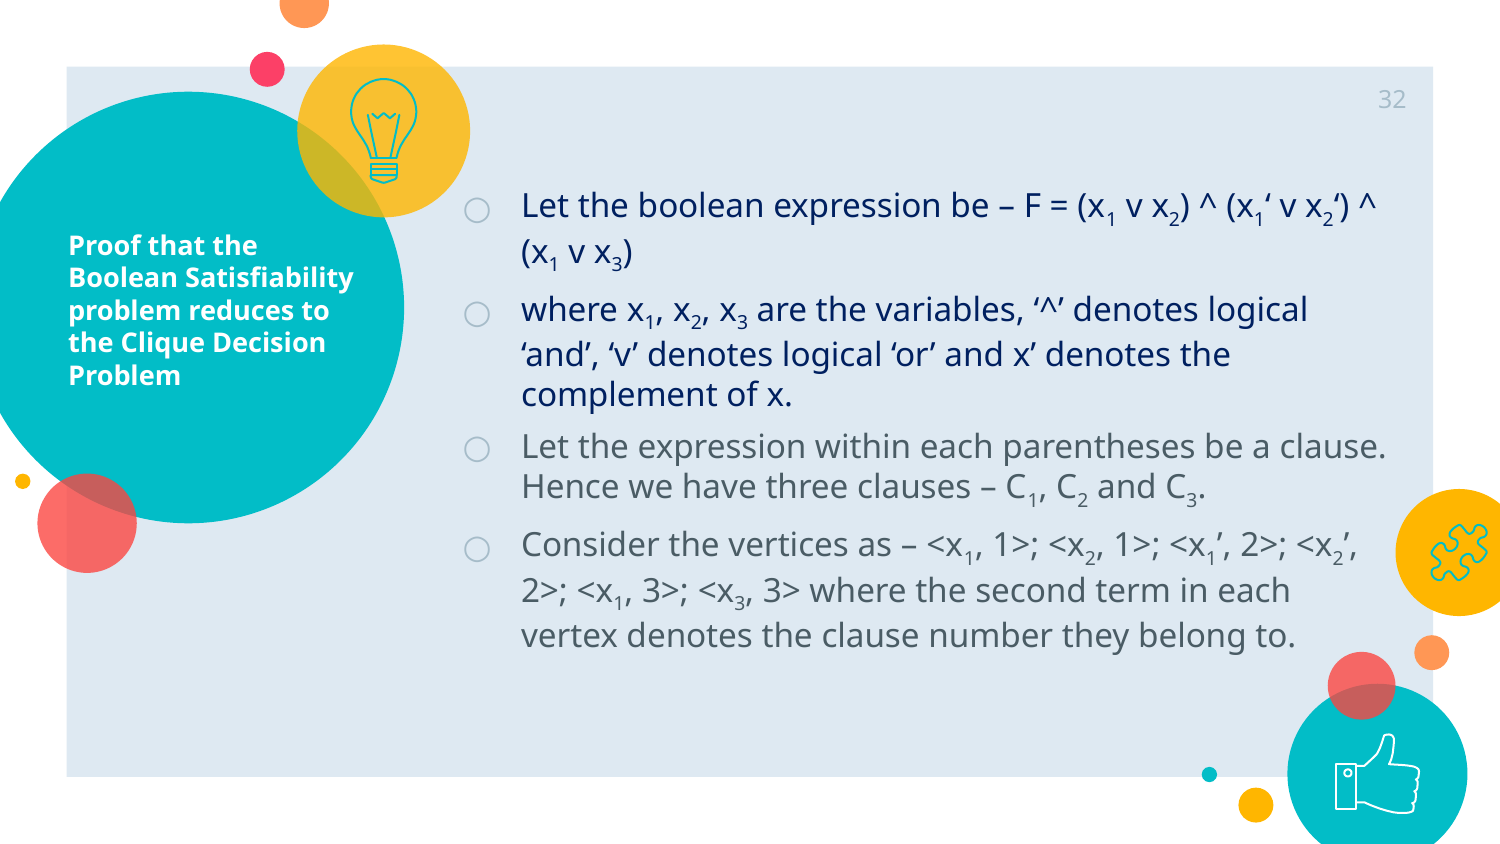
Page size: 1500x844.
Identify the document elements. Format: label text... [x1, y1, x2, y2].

slide_number 32 [1331, 68, 1422, 134]
title Proof that the Boolean Satisfiability problem reduces to the Clique Decision Problem [53, 138, 376, 481]
list Let the boolean expression be – F = (x1 v x2) ^ (x1‘ v x2‘) ^ (x1 v x3) where x1, x2, x3 are the variables, ‘^’ denotes logical ‘and’, ‘v’ denotes logical ‘or’ and x’ denotes the complement of x. Let the expression within each parentheses be a clause. Hence we have three clauses – C1, C2 and C3. Consider the vertices as – <x1, 1>; <x2, 1>; <x1’, 2>; <x2’, 2>; <x1, 3>; <x3, 3> where the second term in each vertex denotes the clause number they belong to. [431, 169, 1412, 706]
